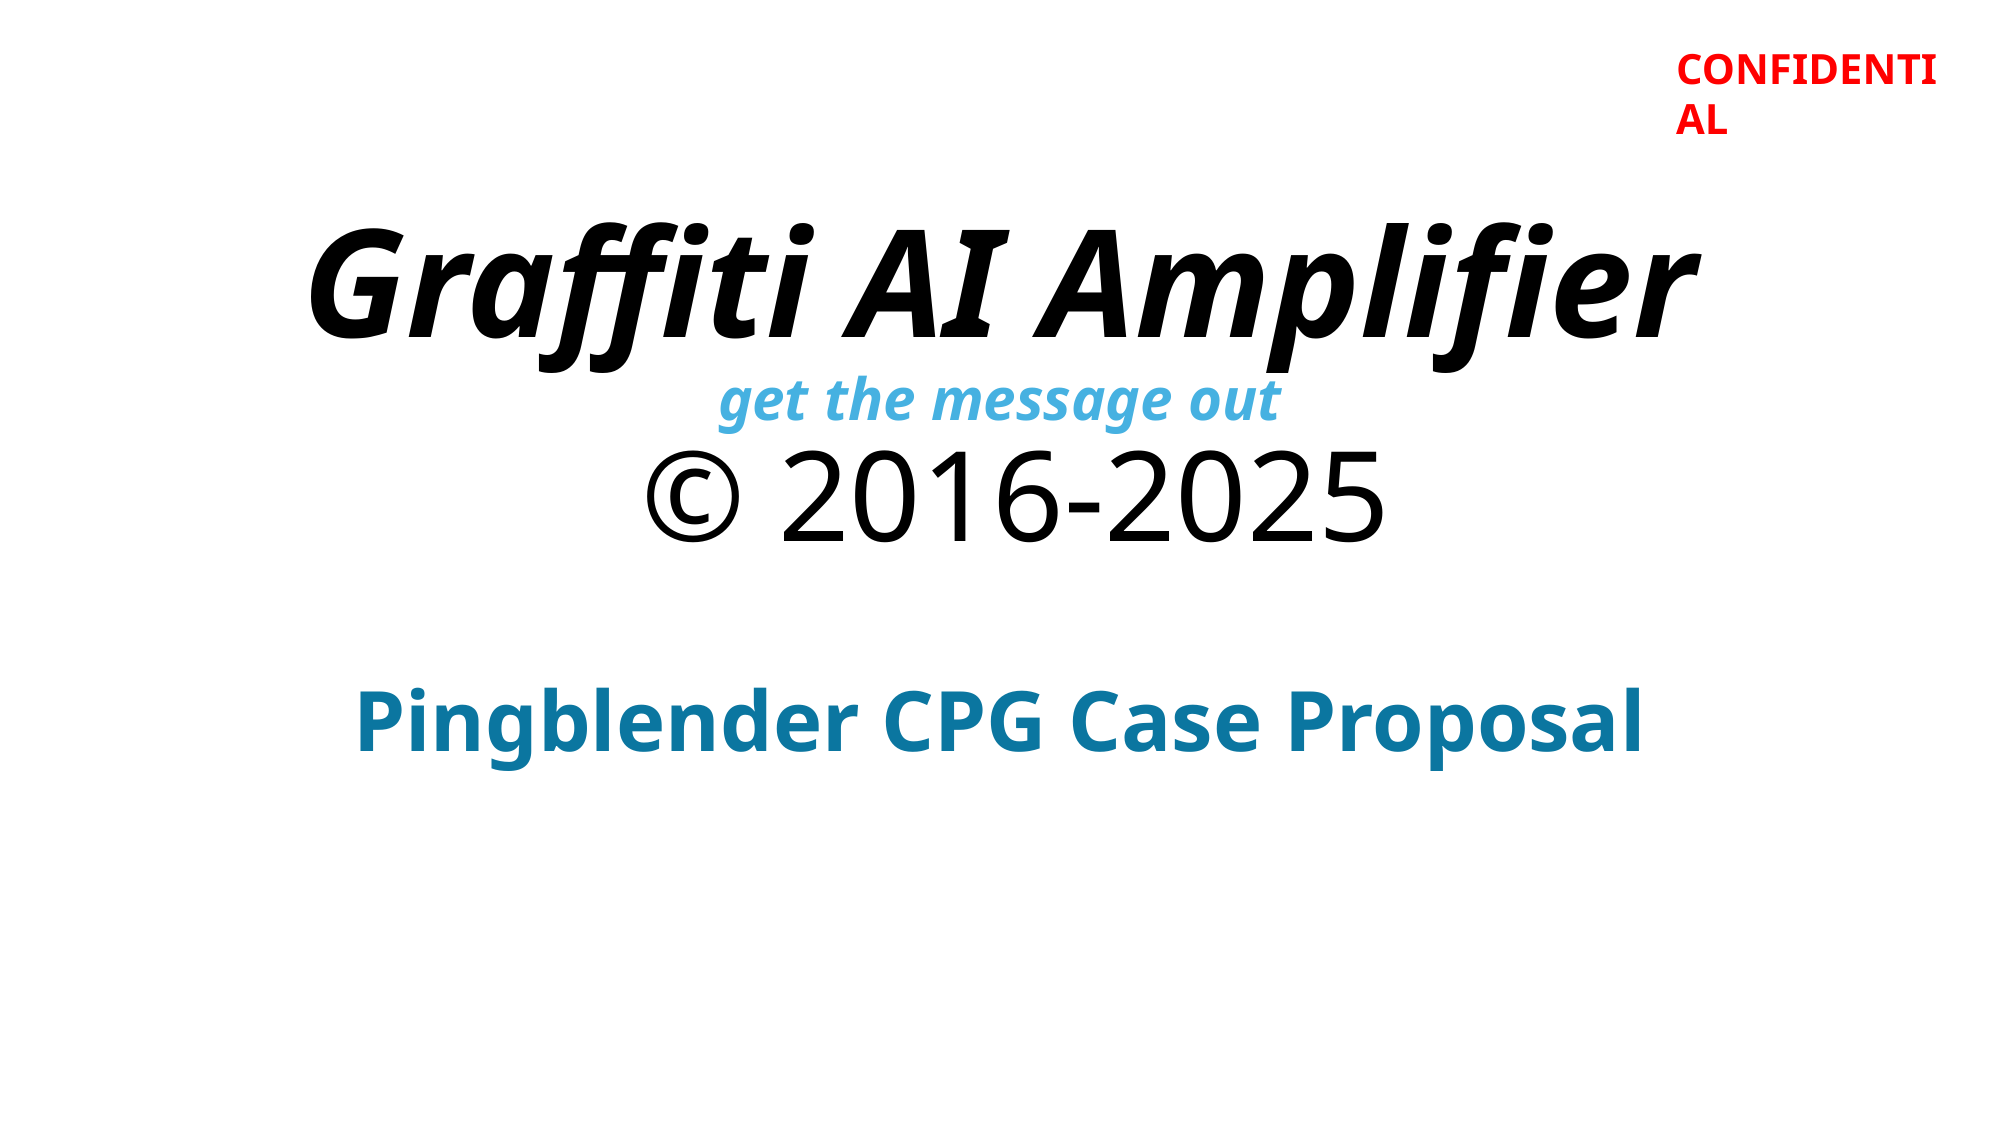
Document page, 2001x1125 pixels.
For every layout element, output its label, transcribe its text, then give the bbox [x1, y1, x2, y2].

subtitle Pingblender CPG Case Proposal [249, 590, 1750, 863]
text_box CONFIDENTIAL [1661, 35, 1981, 151]
title Graffiti AI Amplifier get the message out © 2016-2025 [249, 184, 1750, 576]
